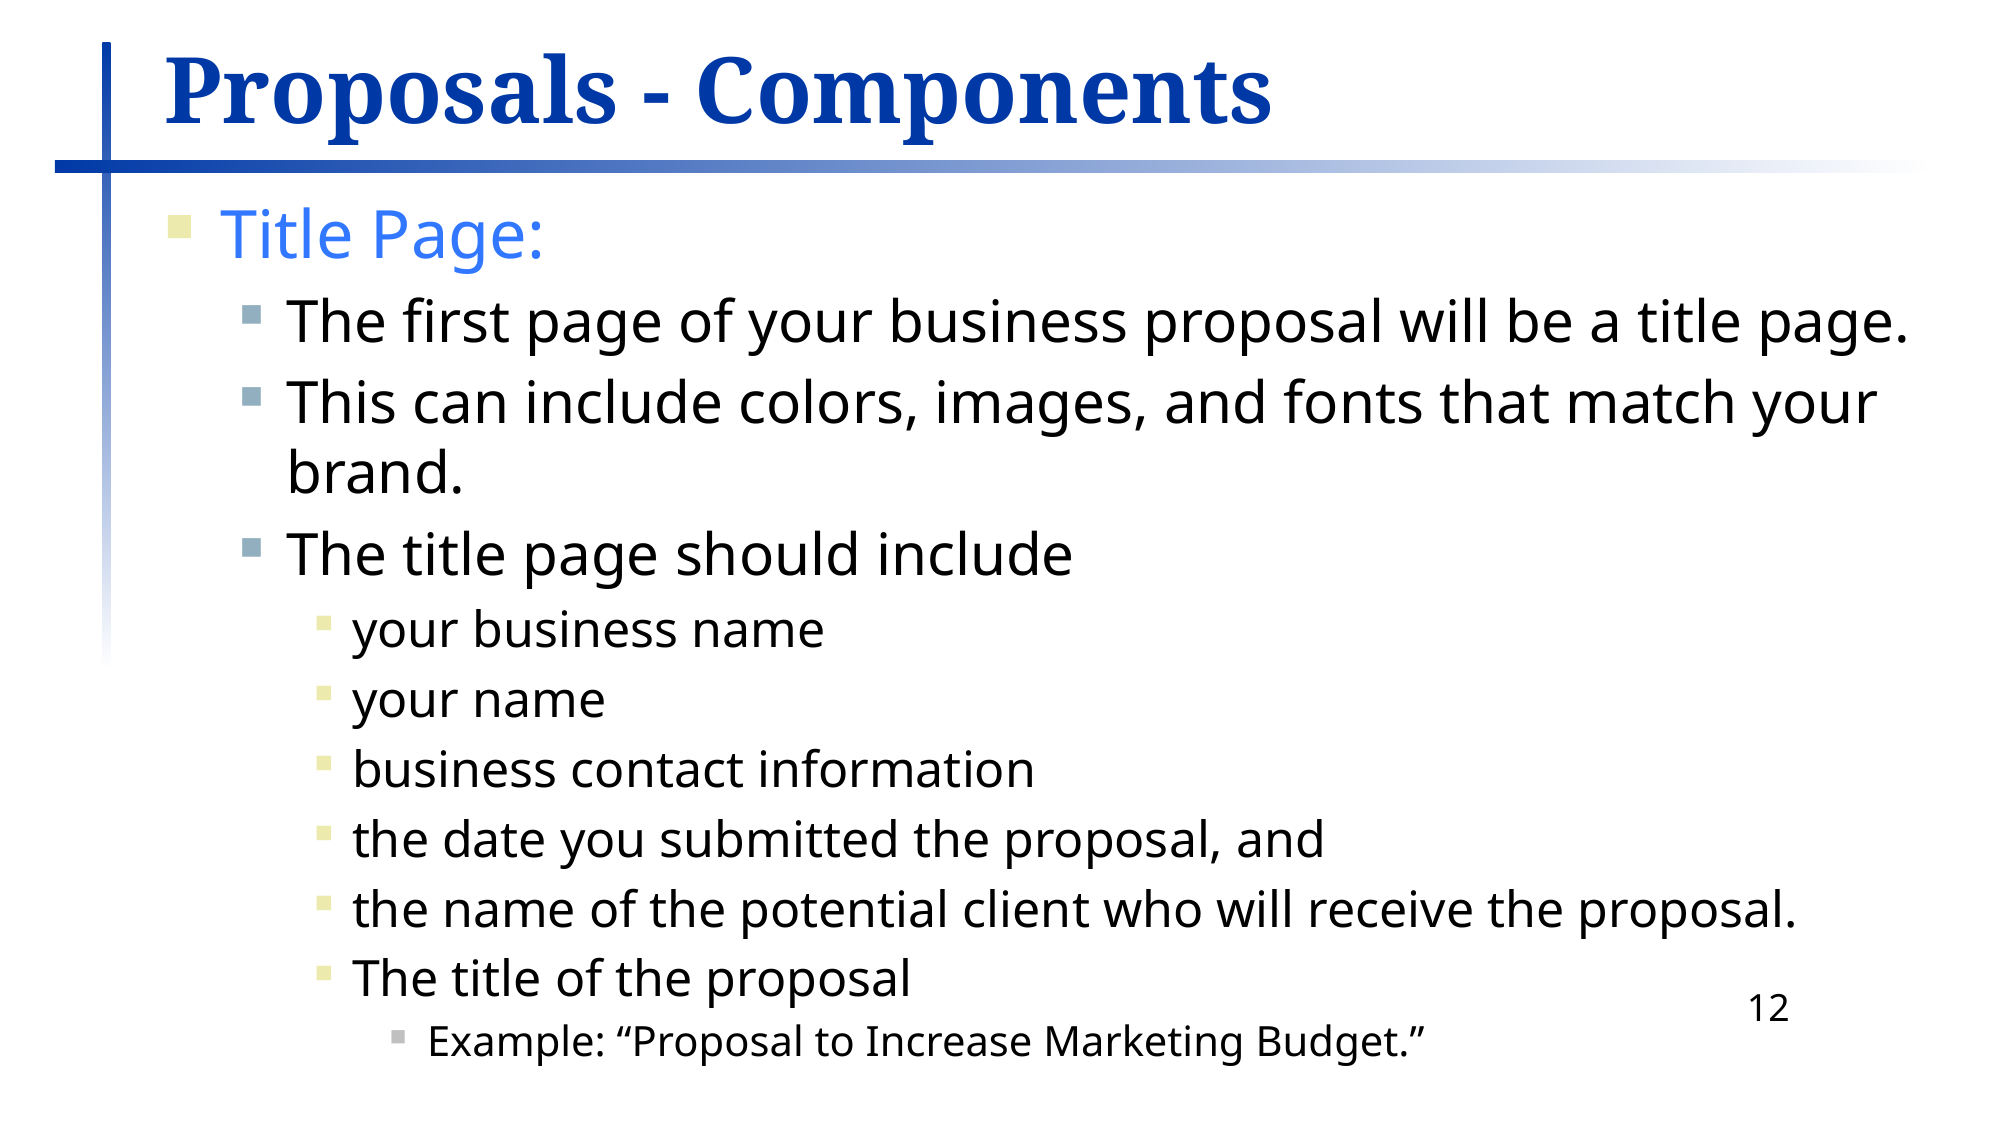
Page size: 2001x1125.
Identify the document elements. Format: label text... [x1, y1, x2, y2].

title Proposals - Components [149, 23, 1957, 149]
slide_number 12 [1732, 977, 1905, 1037]
list Title Page: The first page of your business proposal will be a title page. This can include colors, images, and fonts that match your brand. The title page should include your business name your name business contact information the date you submitted the proposal, and the name of the potential client who will receive the proposal. The title of the proposal Example: “Proposal to Increase Marketing Budget.” [149, 184, 1959, 1024]
